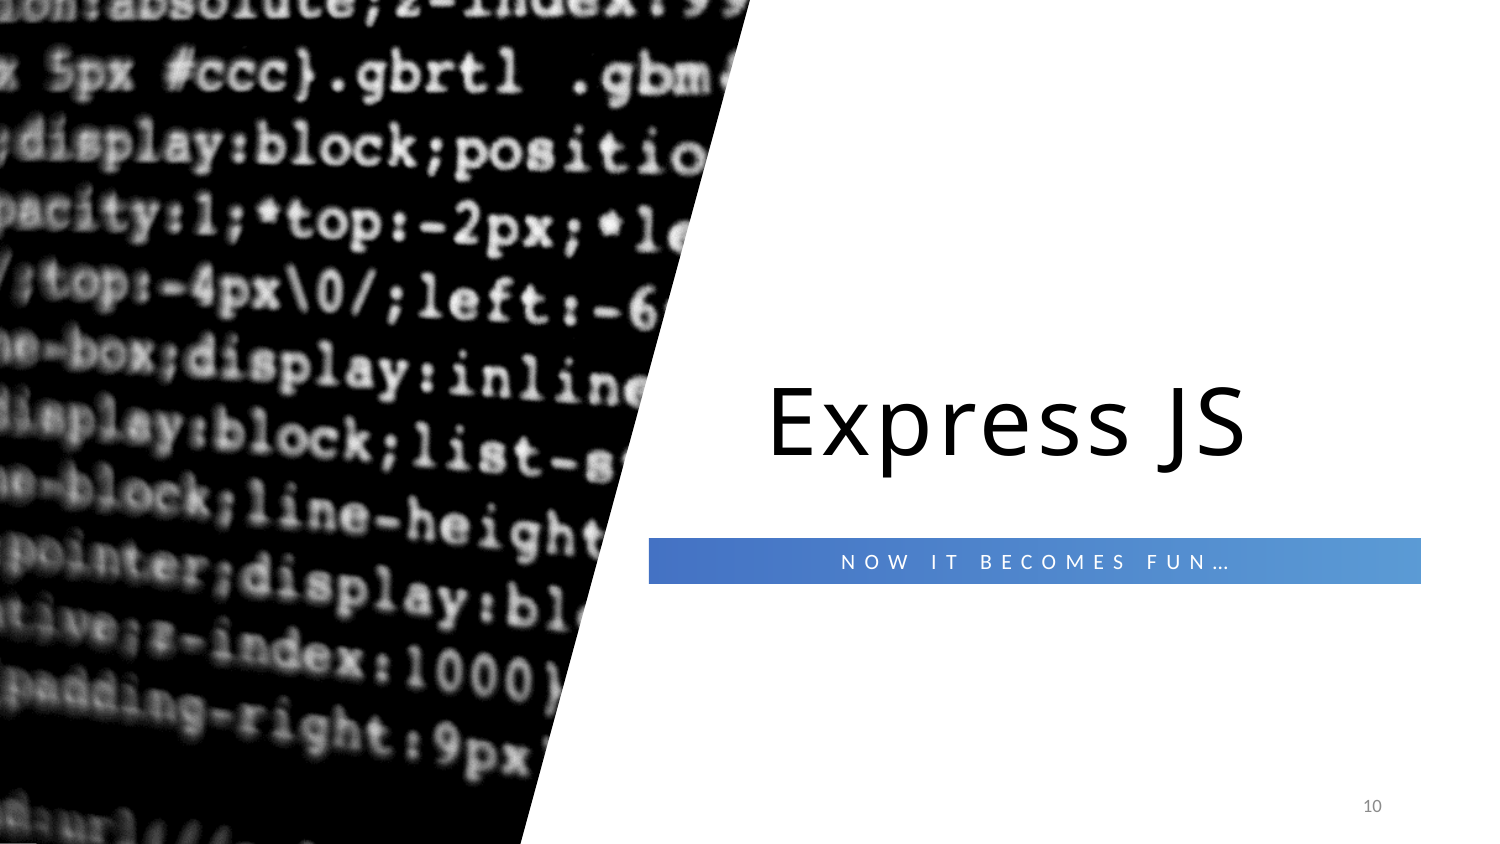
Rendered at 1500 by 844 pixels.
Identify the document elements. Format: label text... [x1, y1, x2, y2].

list Now it becomes fun… [750, 538, 1421, 584]
picture [0, 0, 750, 844]
slide_number 10 [1059, 782, 1397, 827]
title Express JS [750, 278, 1397, 483]
